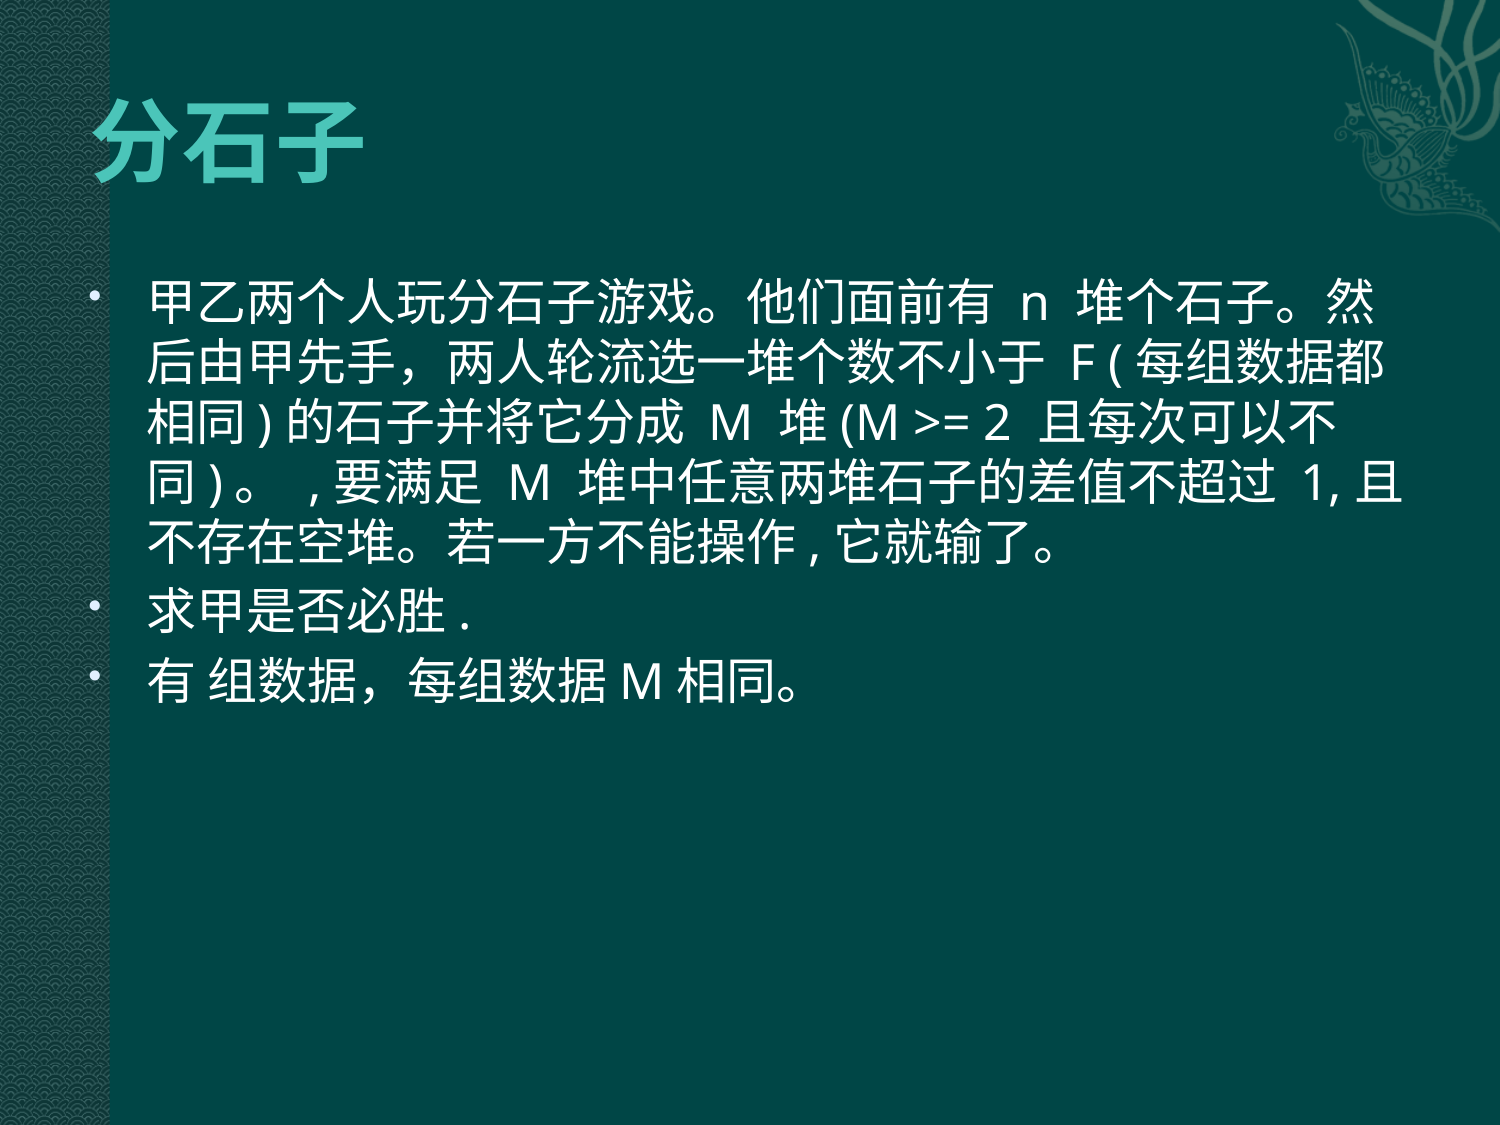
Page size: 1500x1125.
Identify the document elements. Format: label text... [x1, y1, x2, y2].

title 分石子 [75, 45, 1351, 233]
picture [0, 0, 110, 1125]
